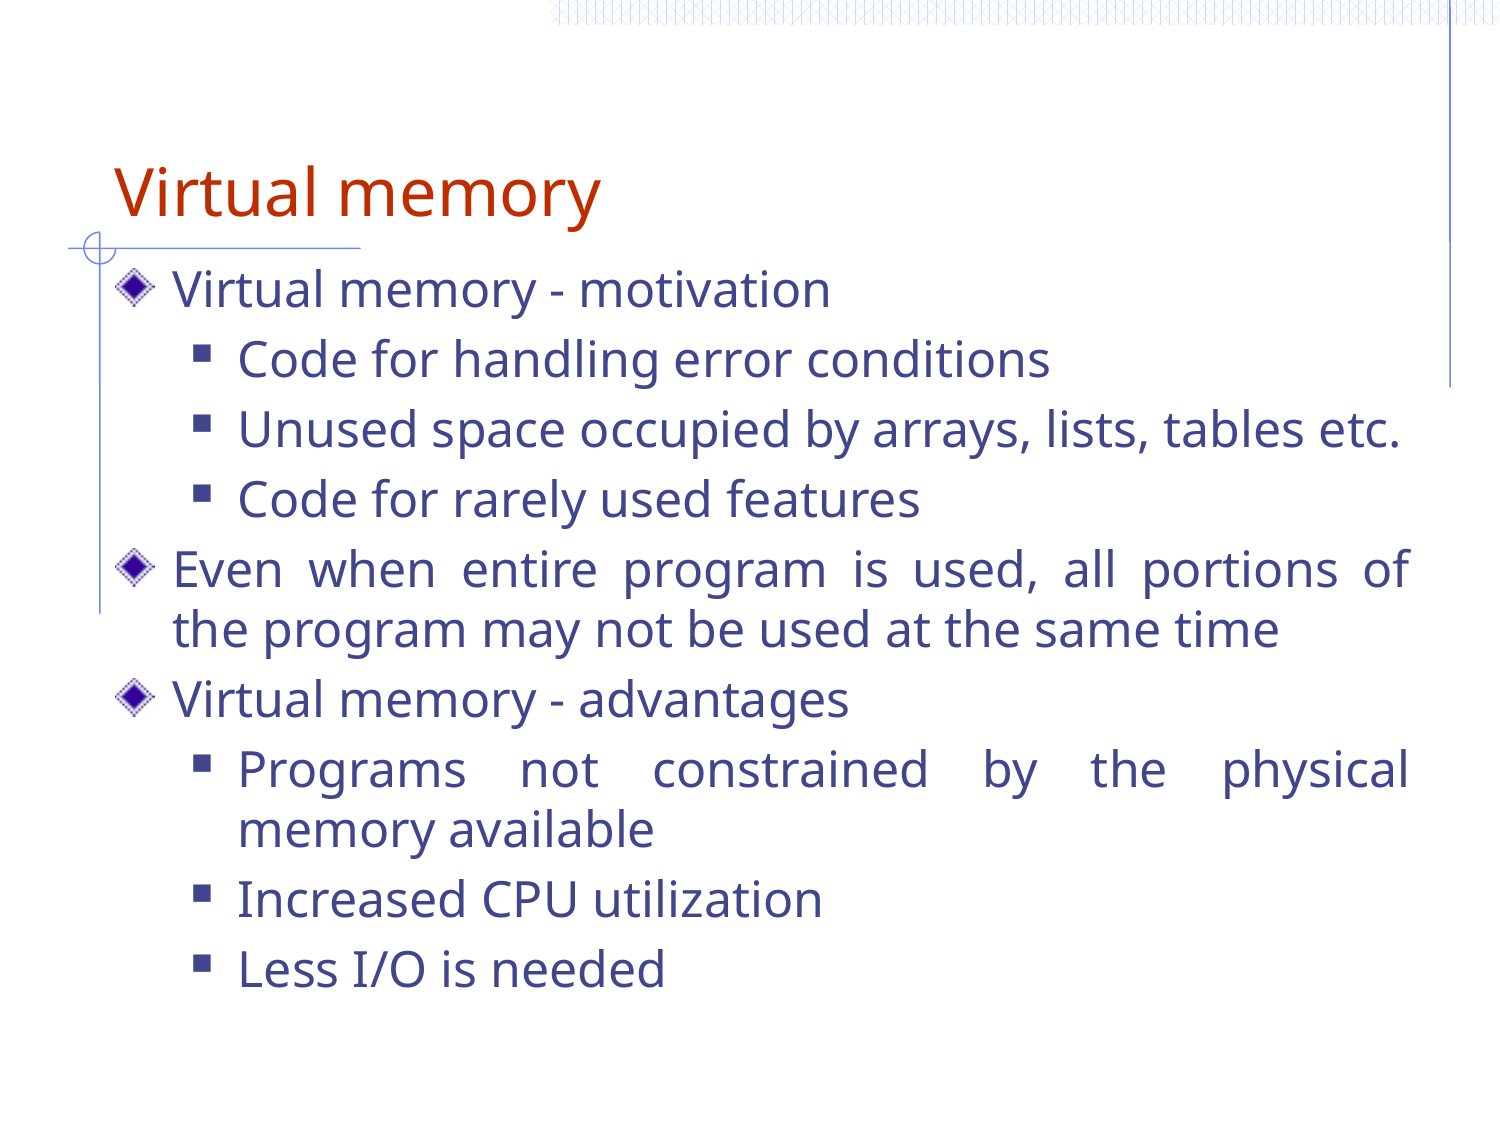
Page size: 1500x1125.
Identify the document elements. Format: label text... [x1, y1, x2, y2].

list Virtual memory - motivation Code for handling error conditions Unused space occupied by arrays, lists, tables etc. Code for rarely used features Even when entire program is used, all portions of the program may not be used at the same time Virtual memory - advantages Programs not constrained by the physical memory available Increased CPU utilization Less I/O is needed [100, 249, 1426, 763]
picture [115, 678, 155, 717]
picture [115, 268, 155, 307]
picture [115, 548, 155, 587]
title Virtual memory [99, 50, 1375, 238]
